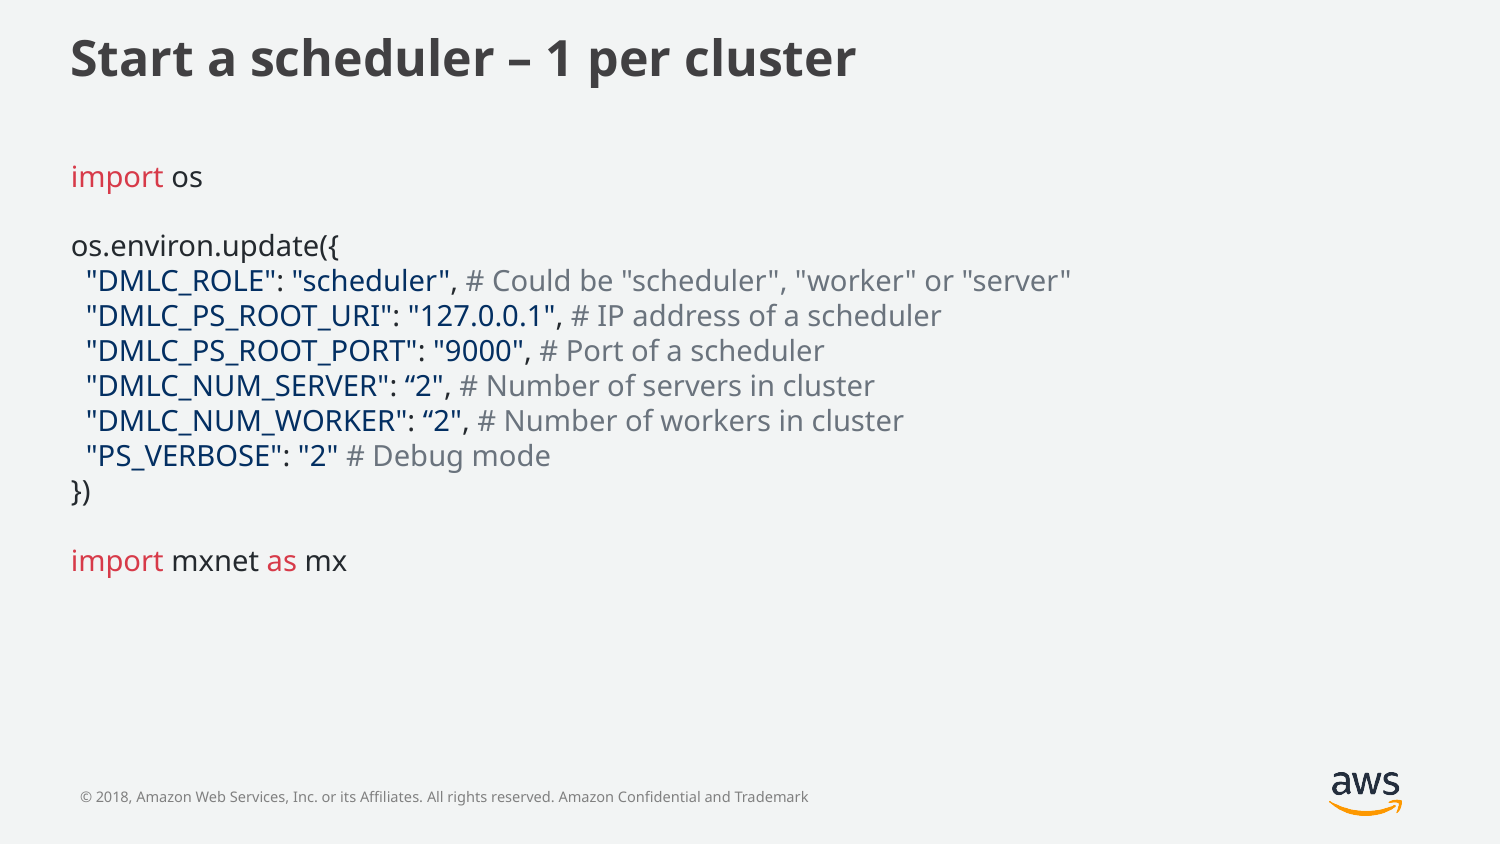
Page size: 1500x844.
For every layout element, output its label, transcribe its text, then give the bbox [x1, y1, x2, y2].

picture [1329, 772, 1402, 816]
title Start a scheduler – 1 per cluster [55, 18, 1402, 109]
list import os os.environ.update({ "DMLC_ROLE": "scheduler", # Could be "scheduler", "worker" or "server" "DMLC_PS_ROOT_URI": "127.0.0.1", # IP address of a scheduler "DMLC_PS_ROOT_PORT": "9000", # Port of a scheduler "DMLC_NUM_SERVER": “2", # Number of servers in cluster "DMLC_NUM_WORKER": “2", # Number of workers in cluster "PS_VERBOSE": "2" # Debug mode }) import mxnet as mx [55, 165, 1402, 749]
